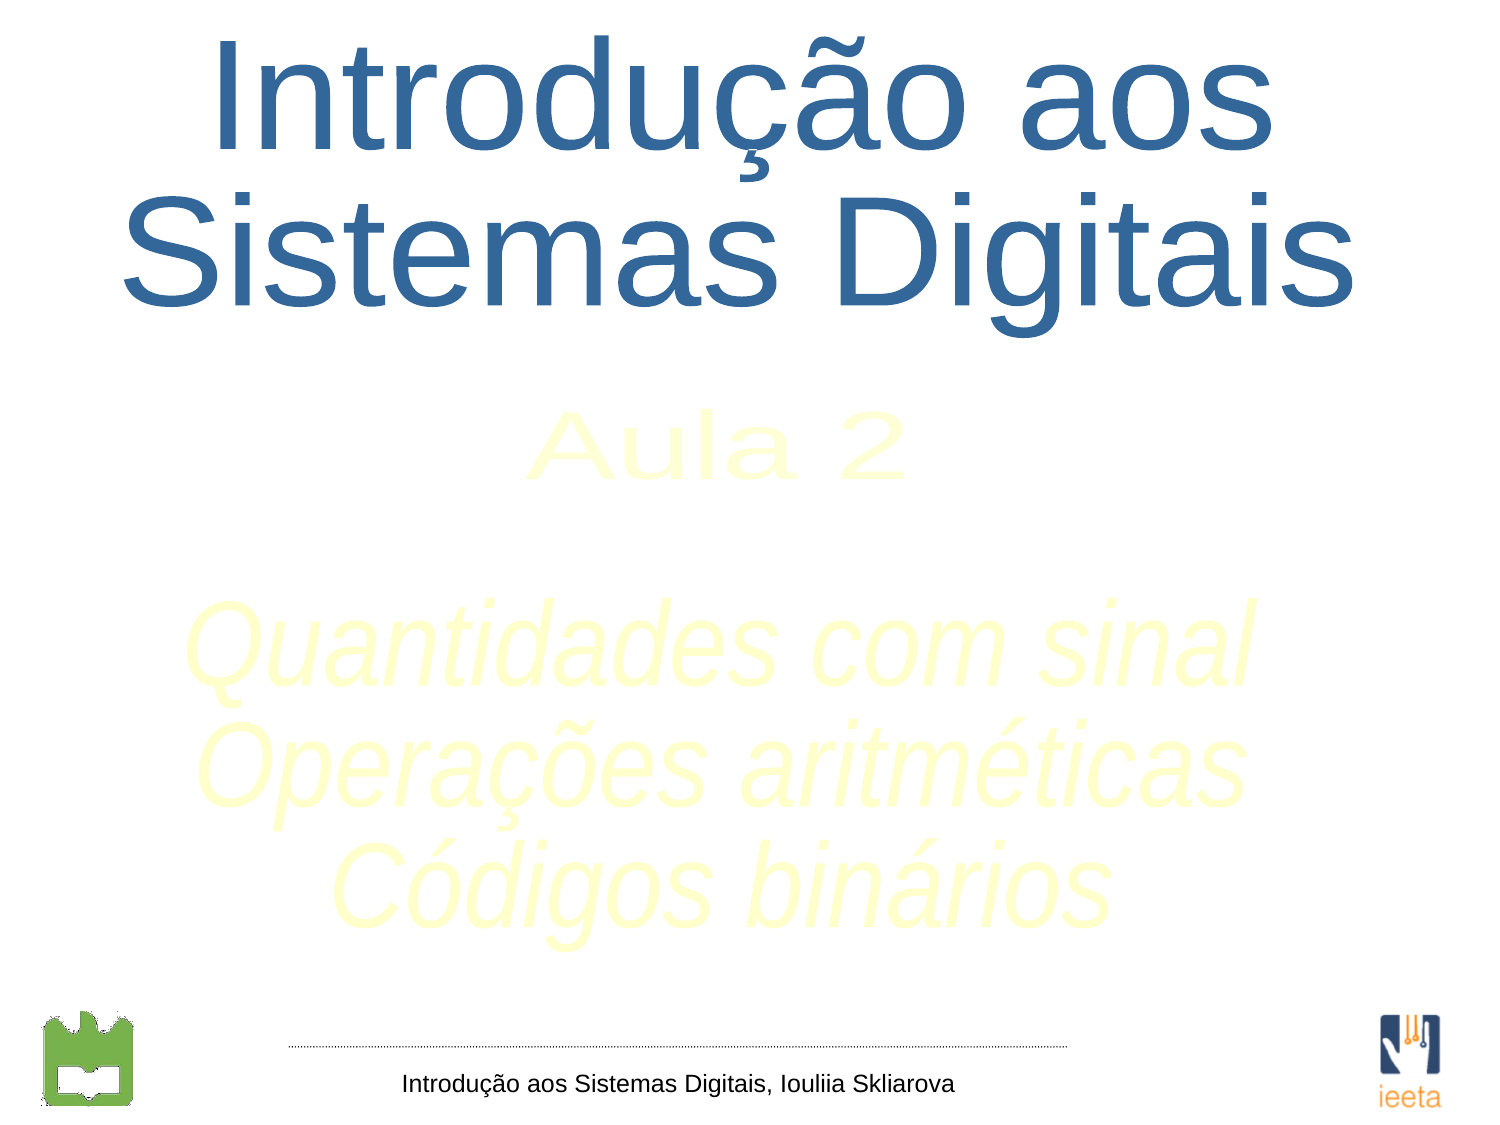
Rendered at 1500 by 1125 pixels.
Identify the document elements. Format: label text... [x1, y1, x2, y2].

footer Introdução aos Sistemas Digitais, Iouliia Skliarova [300, 1059, 1058, 1107]
picture [41, 1011, 134, 1107]
picture [1376, 1011, 1443, 1111]
